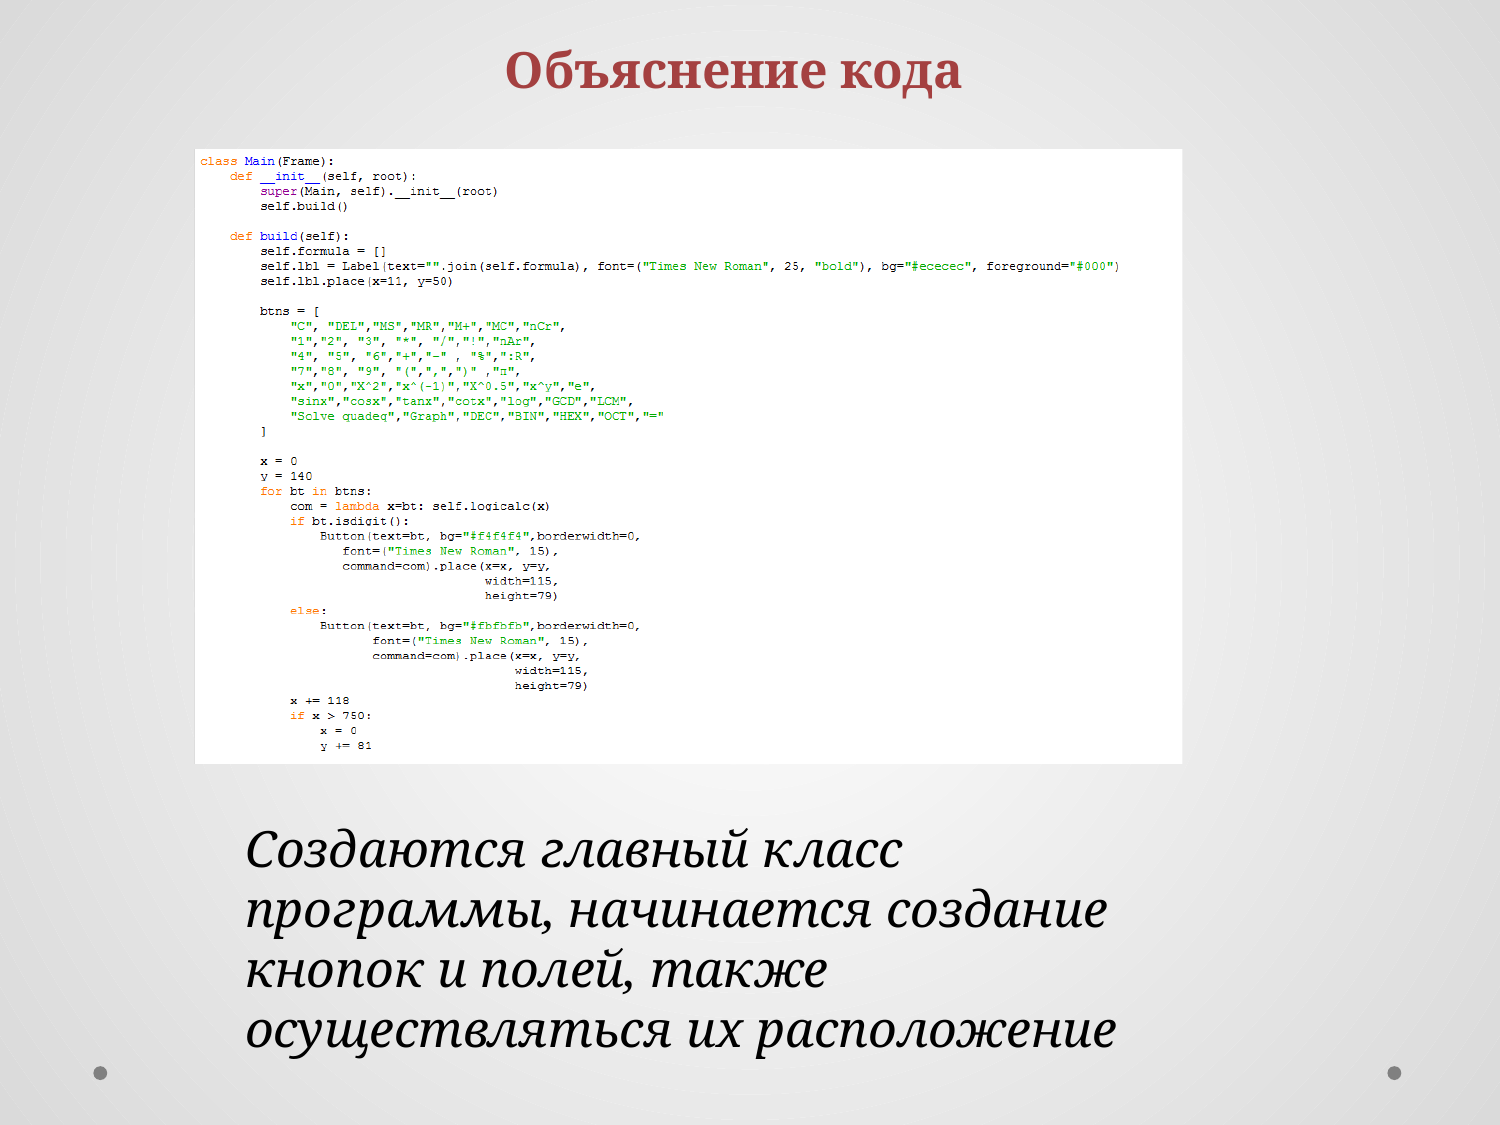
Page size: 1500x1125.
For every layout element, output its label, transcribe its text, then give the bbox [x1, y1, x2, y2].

picture [194, 148, 1183, 764]
text_box Создаются главный класс программы, начинается создание кнопок и полей, также осуществляться их расположение [230, 810, 1211, 1066]
text_box Объяснение кода [490, 30, 1069, 106]
